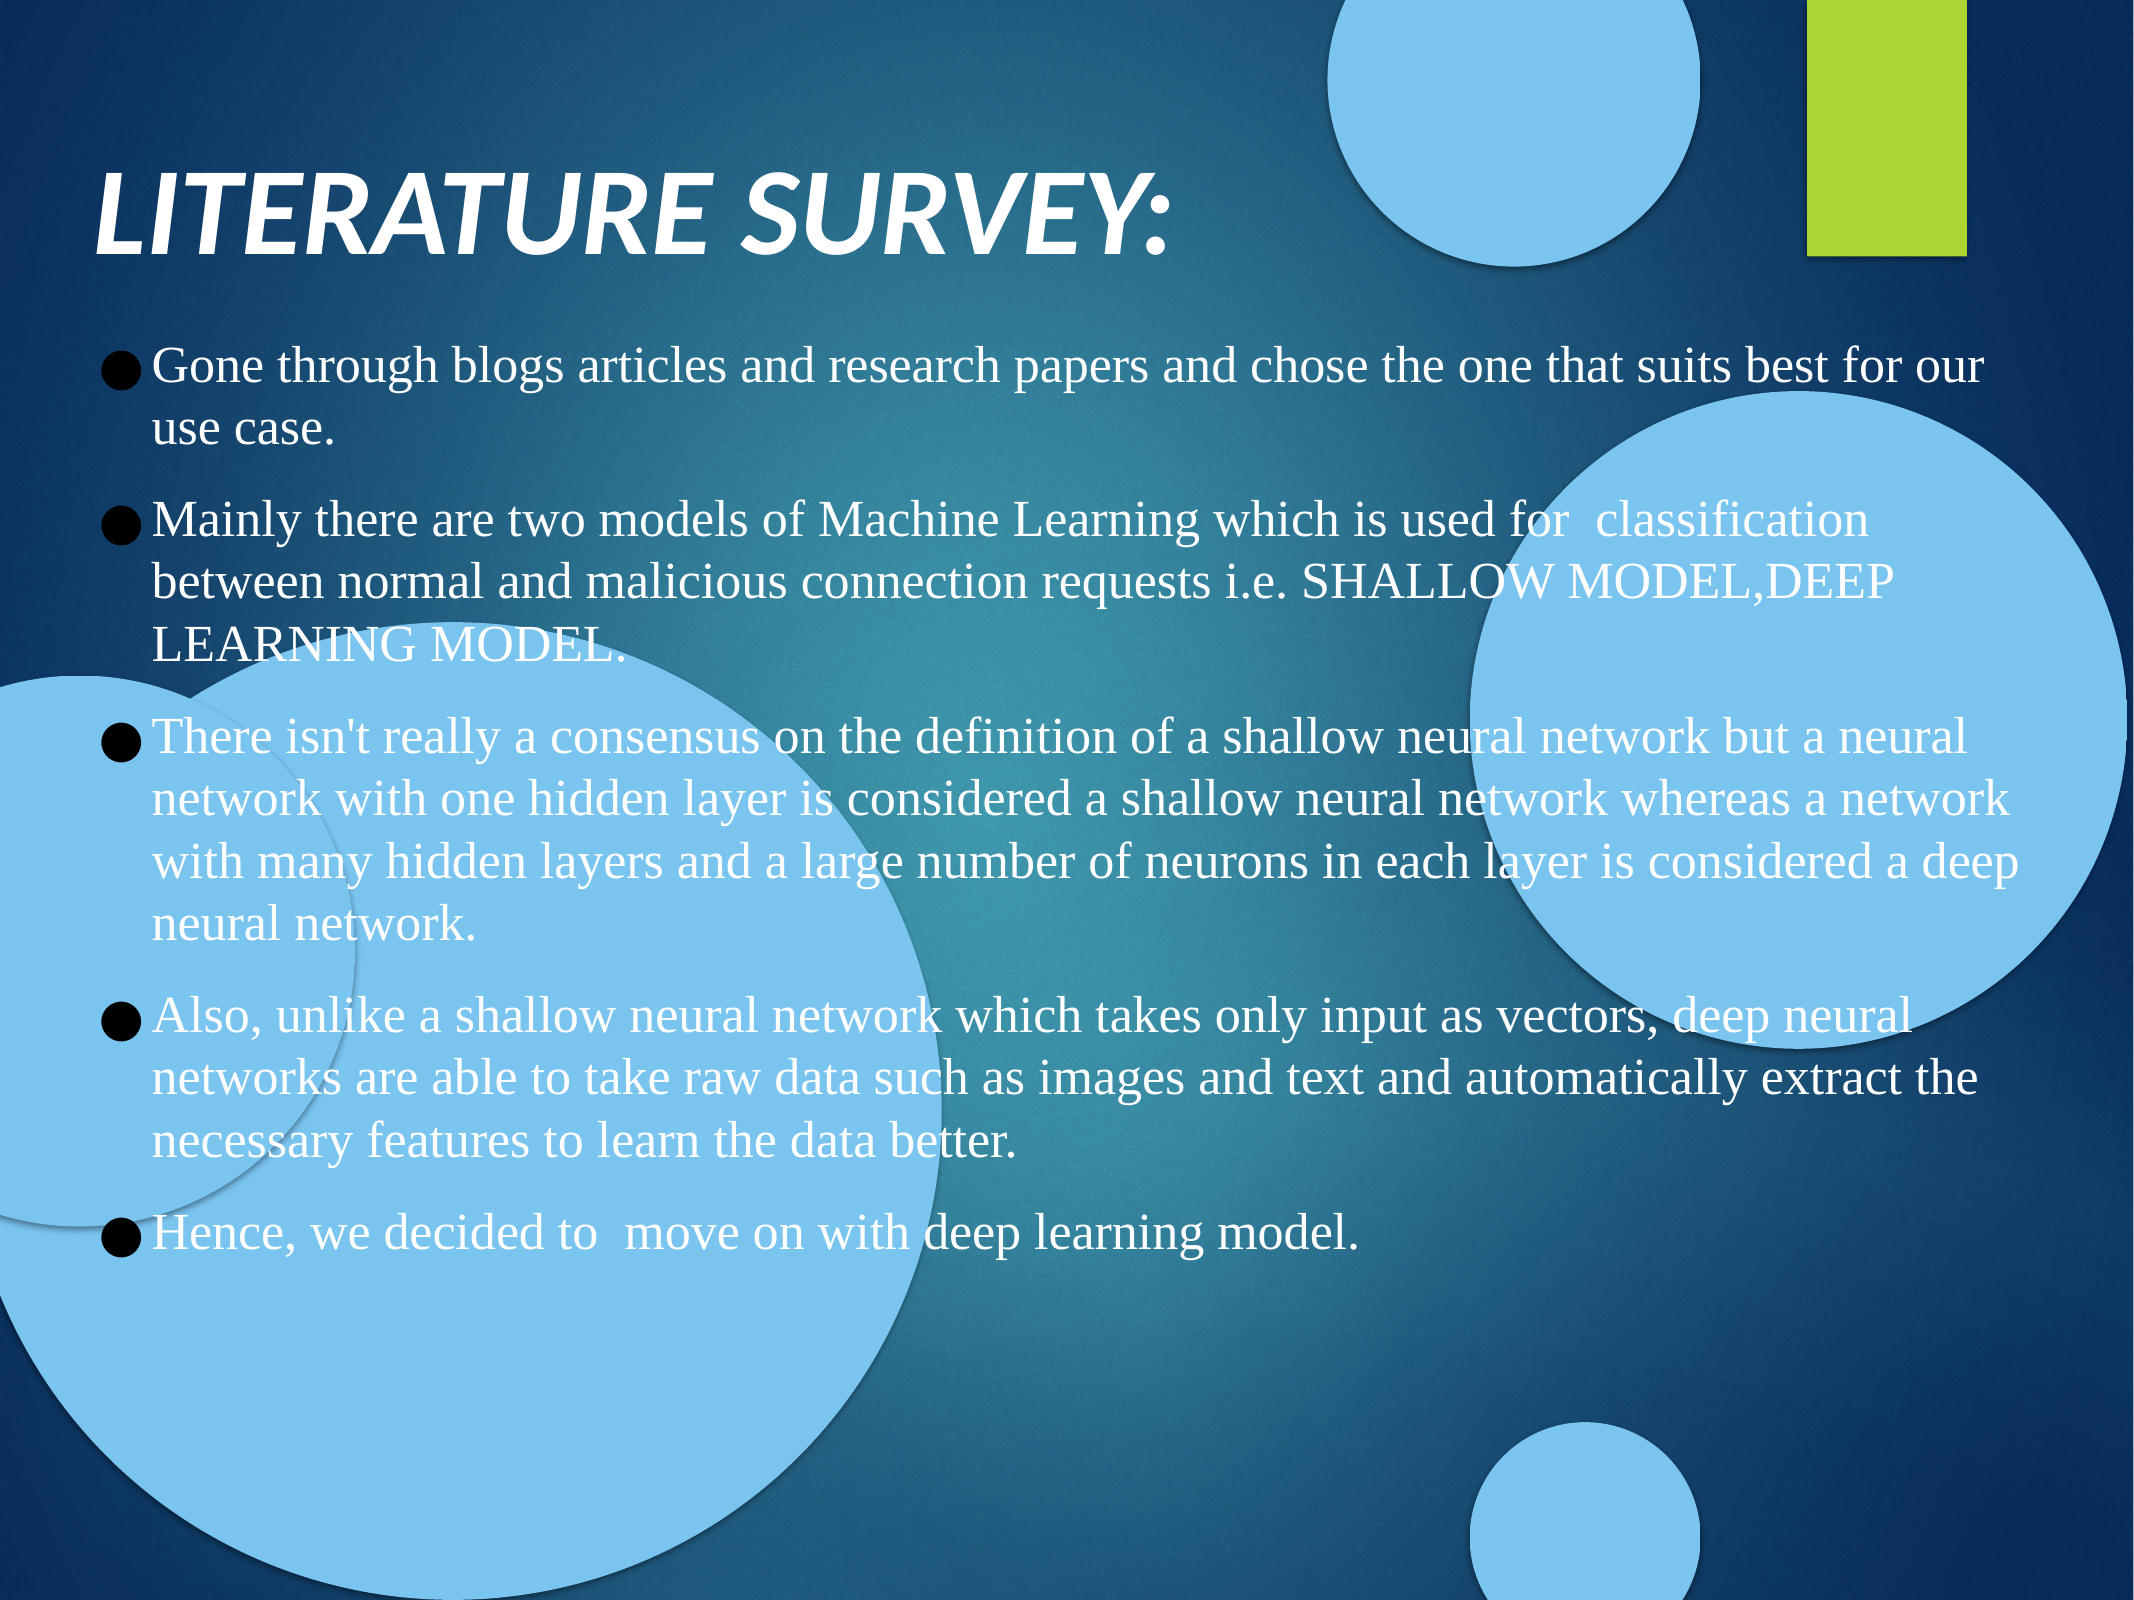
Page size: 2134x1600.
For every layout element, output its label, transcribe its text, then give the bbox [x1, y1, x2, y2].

text_box Gone through blogs articles and research papers and chose the one that suits best for our use case. Mainly there are two models of Machine Learning which is used for classification between normal and malicious connection requests i.e. SHALLOW MODEL,DEEP LEARNING MODEL. There isn't really a consensus on the definition of a shallow neural network but a neural network with one hidden layer is considered a shallow neural network whereas a network with many hidden layers and a large number of neurons in each layer is considered a deep neural network. Also, unlike a shallow neural network which takes only input as vectors, deep neural networks are able to take raw data such as images and text and automatically extract the necessary features to learn the data better. Hence, we decided to move on with deep learning model. [80, 330, 2033, 1303]
picture [0, 0, 2134, 1600]
picture [0, 1298, 423, 1600]
text_box LITERATURE SURVEY: [93, 129, 2040, 280]
picture [1684, 0, 1807, 129]
